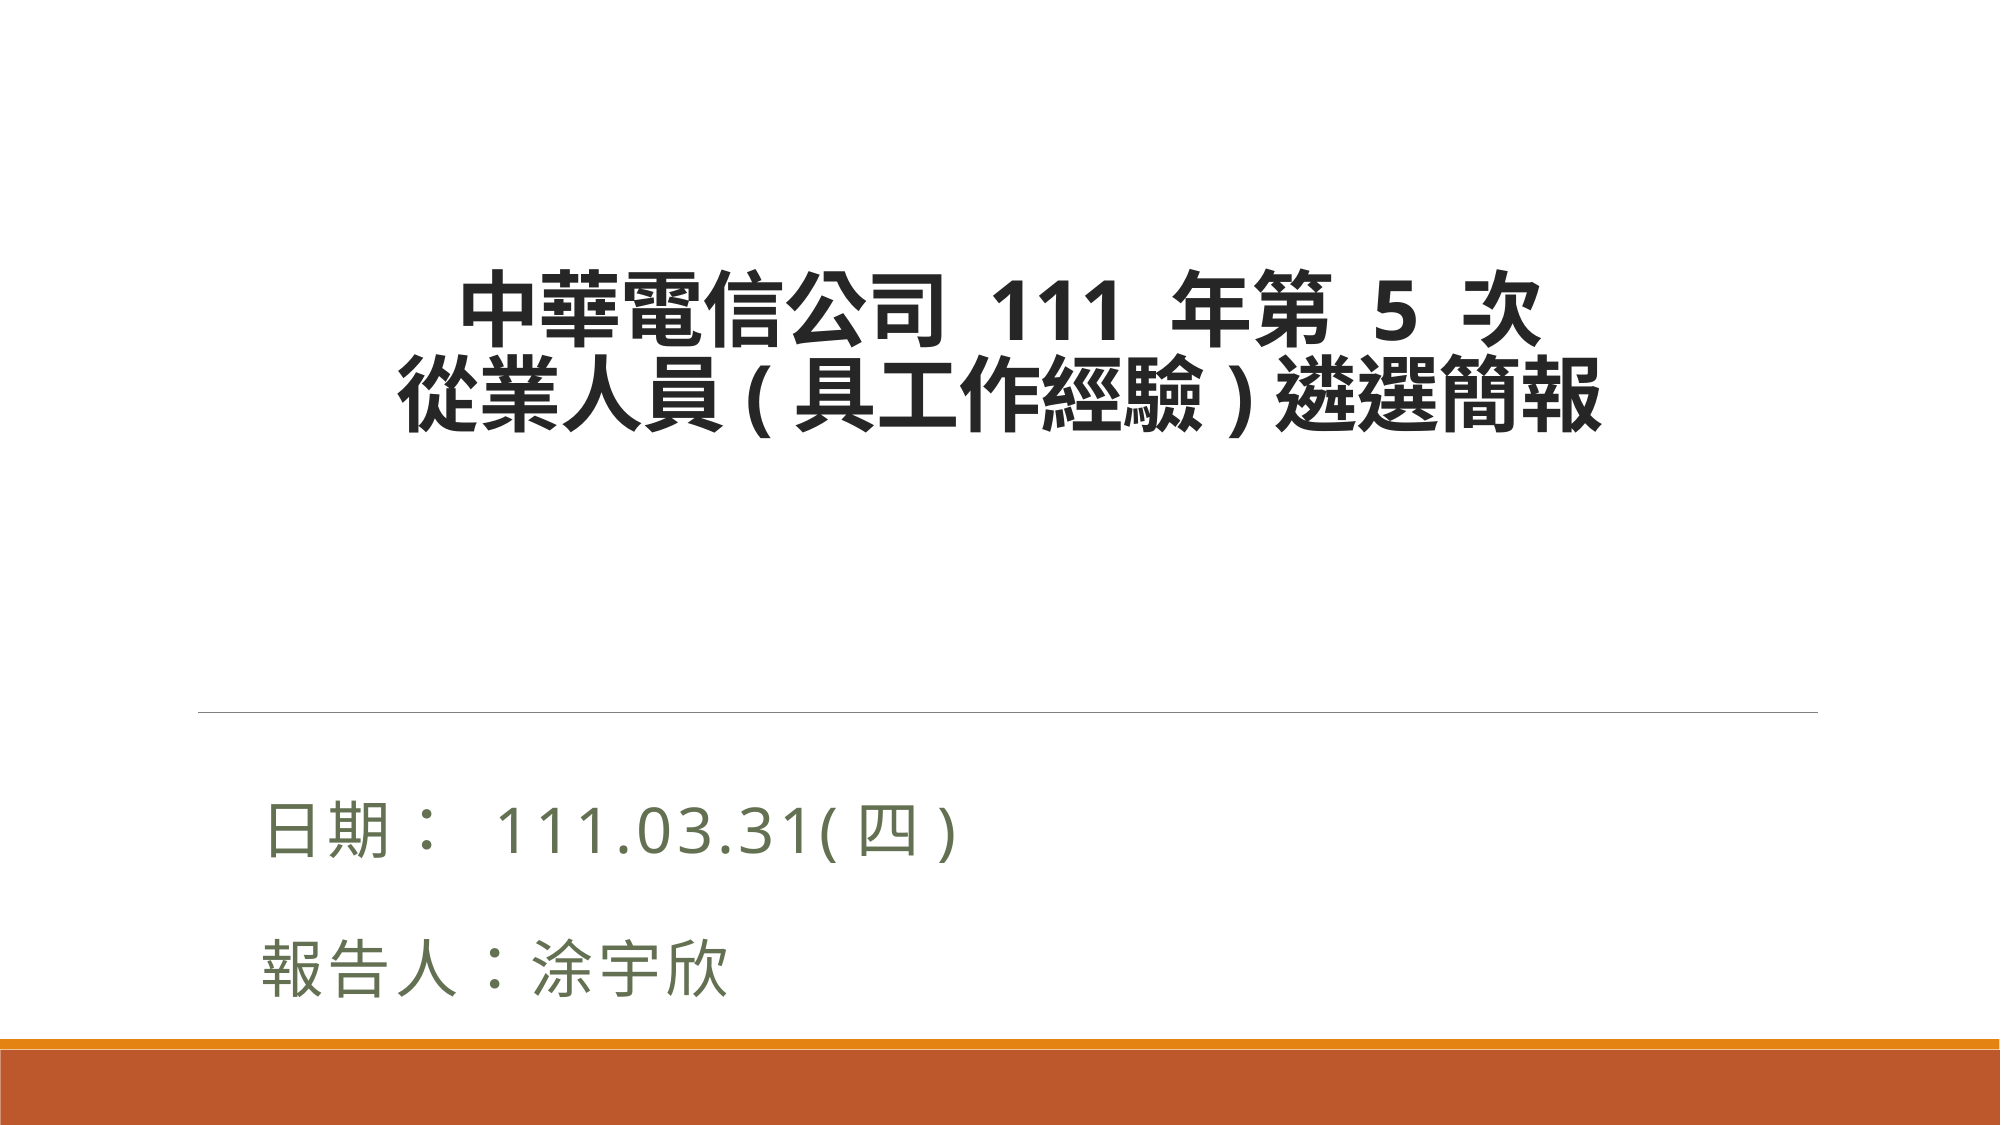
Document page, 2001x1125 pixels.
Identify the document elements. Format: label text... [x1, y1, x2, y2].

subtitle 日期： 111.03.31(四) 報告人：涂宇欣 [245, 744, 1746, 1016]
title 中華電信公司 111 年第 5 次 從業人員(具工作經驗)遴選簡報 [0, 187, 2000, 450]
